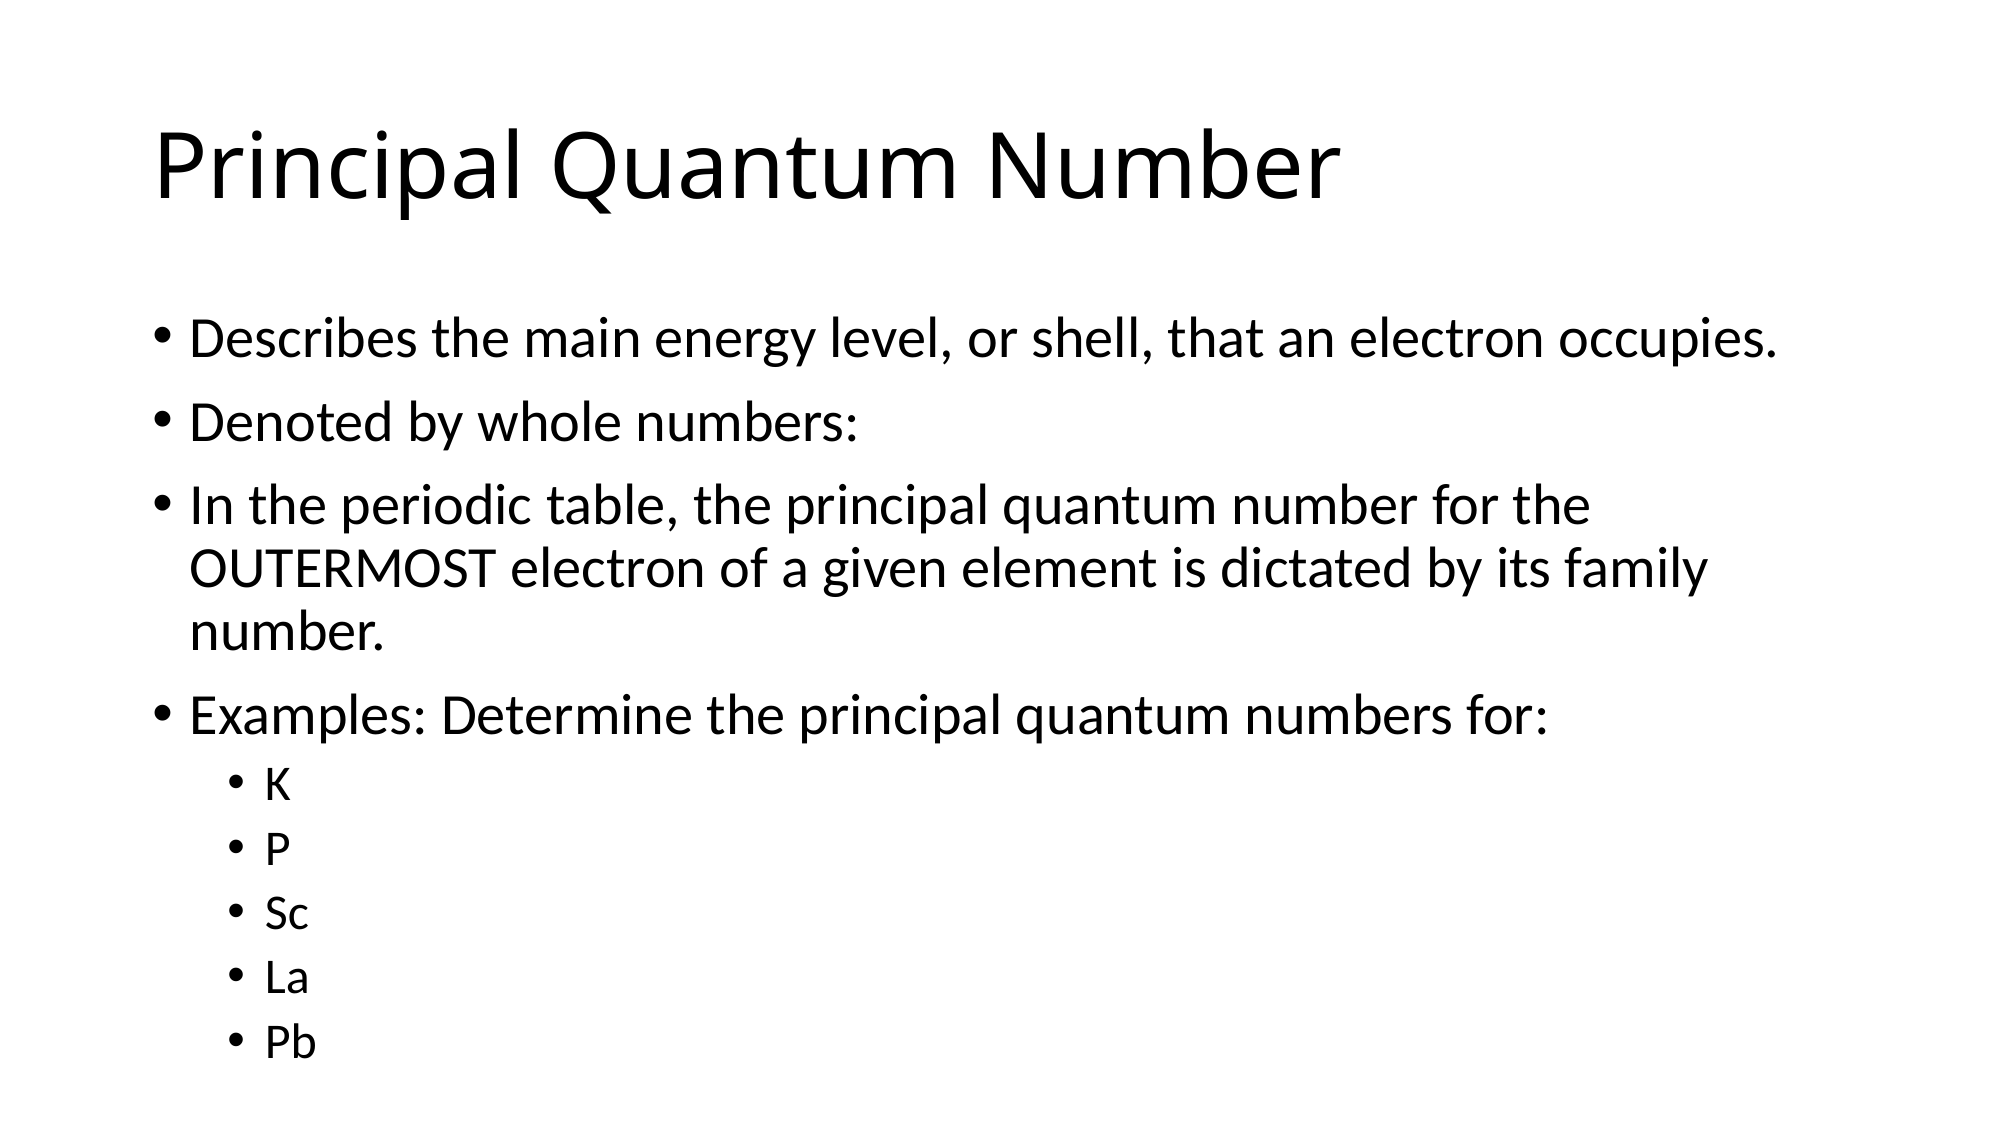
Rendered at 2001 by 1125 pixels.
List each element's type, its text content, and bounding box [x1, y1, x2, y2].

title Principal Quantum Number [137, 59, 1863, 278]
